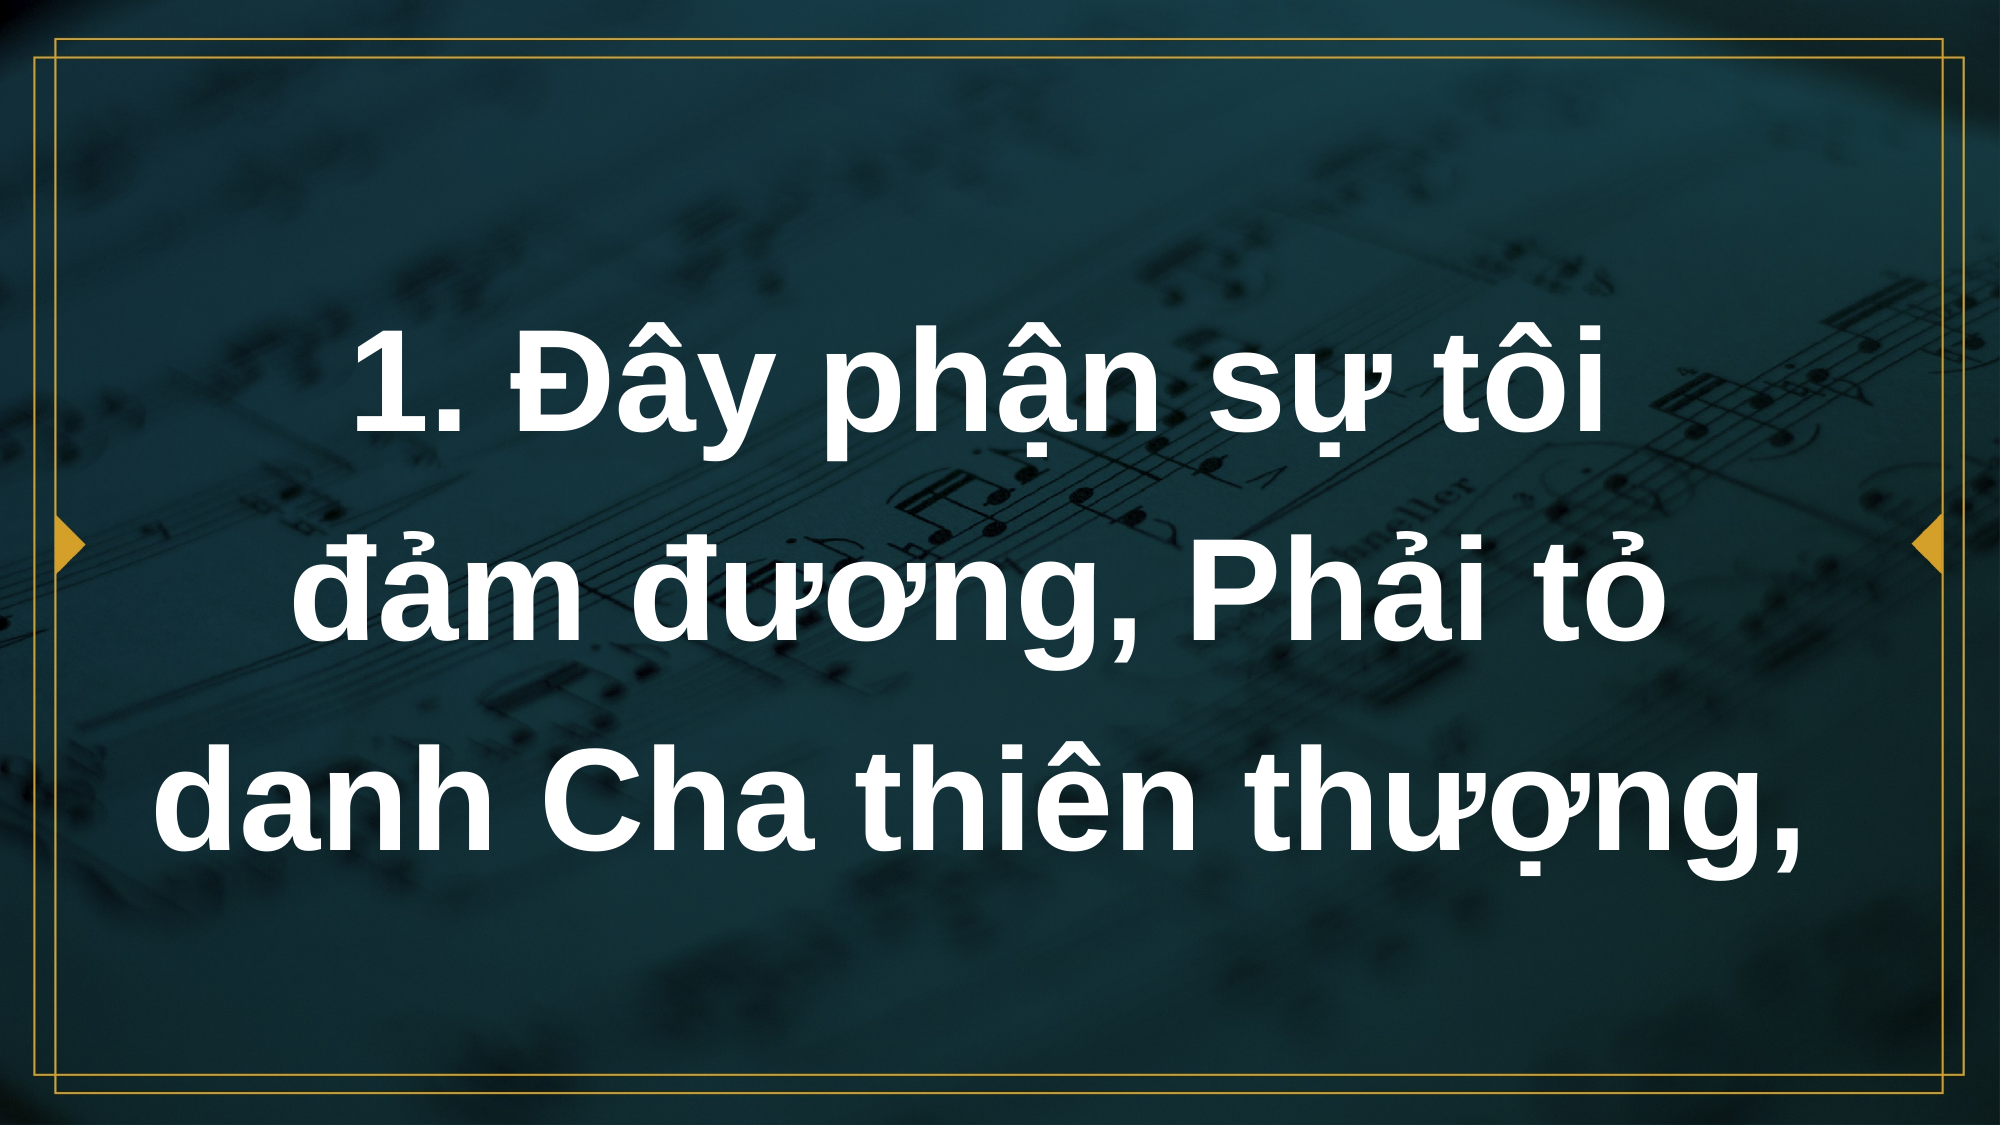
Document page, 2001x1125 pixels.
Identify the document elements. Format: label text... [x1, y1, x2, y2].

picture [0, 0, 2000, 1125]
title 1. Đây phận sự tôi đảm đương, Phải tỏ danh Cha thiên thượng, [55, 53, 1945, 1077]
